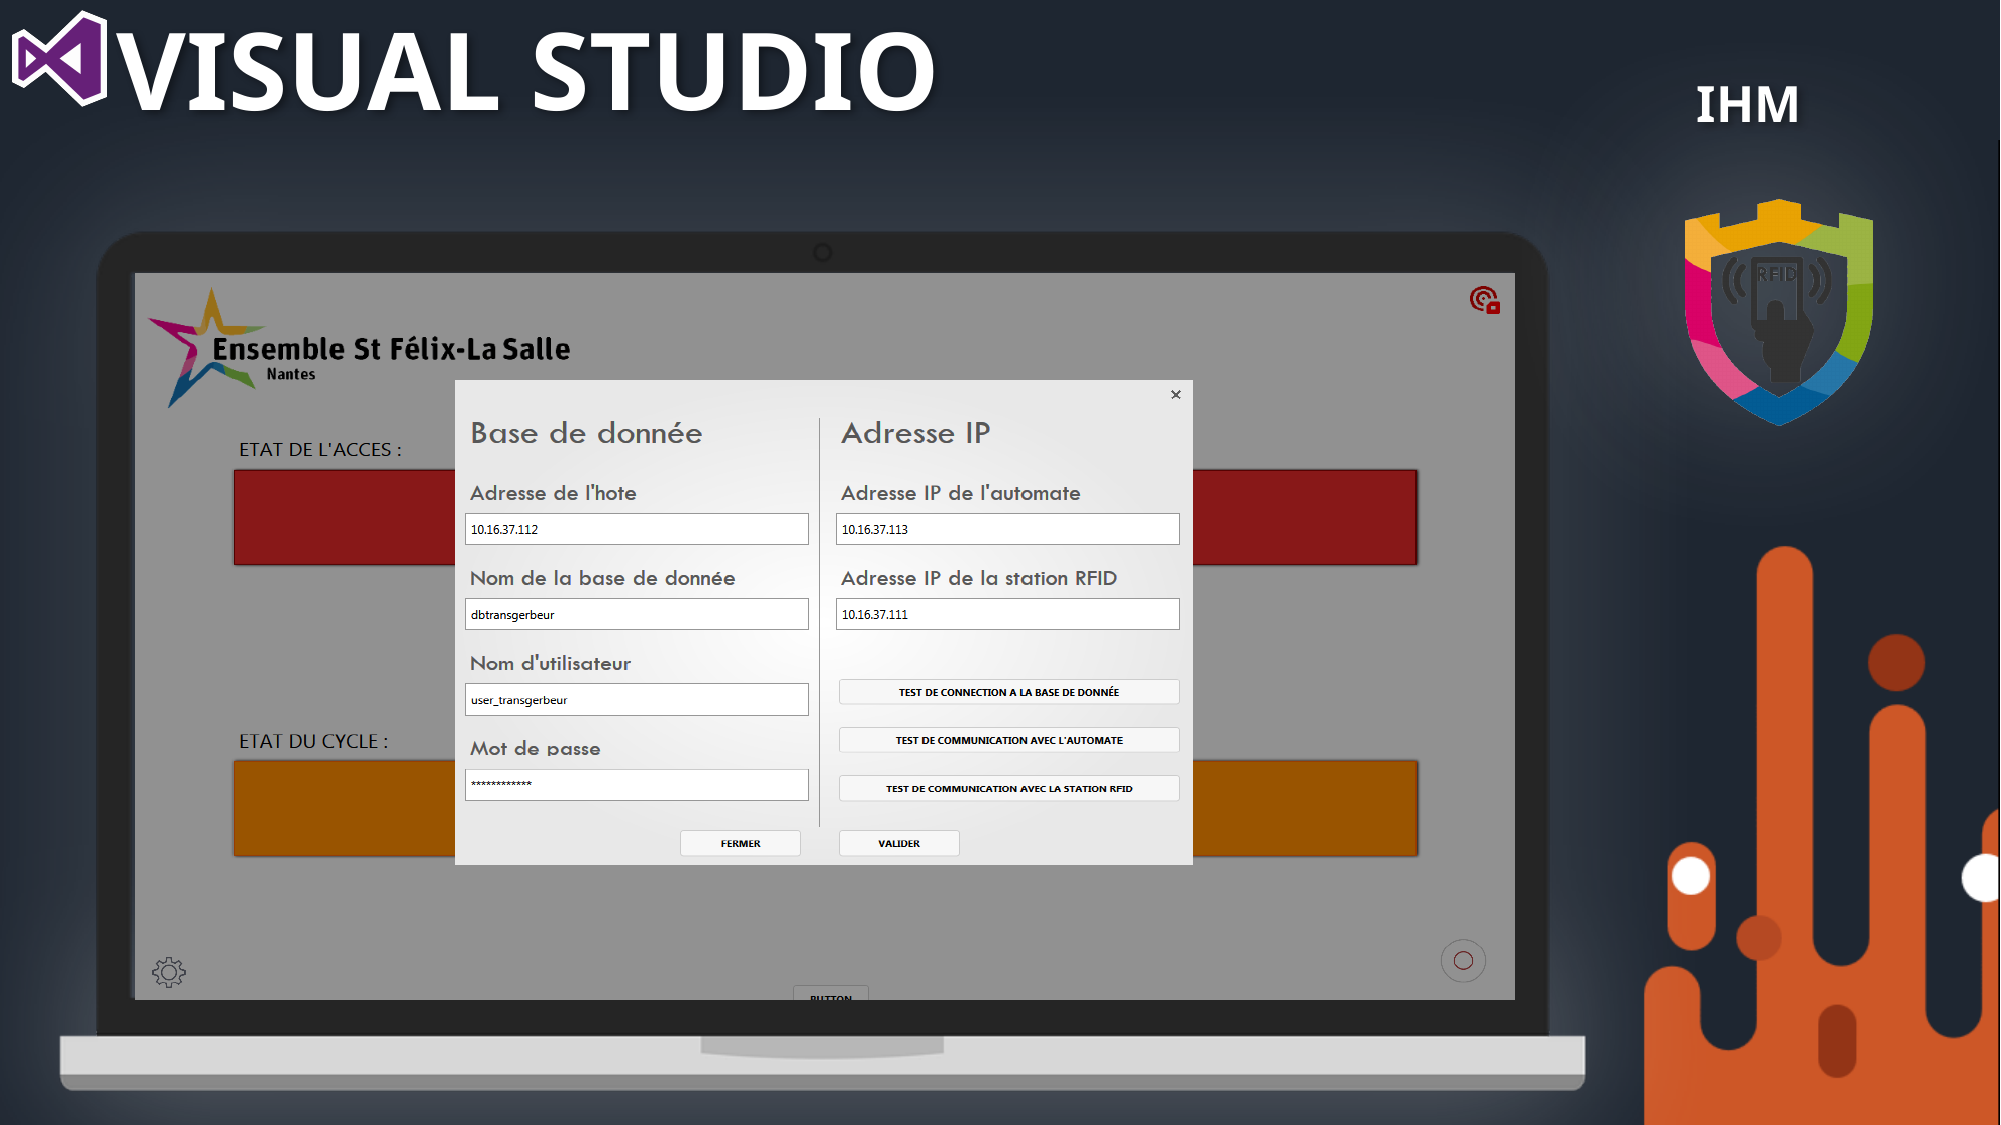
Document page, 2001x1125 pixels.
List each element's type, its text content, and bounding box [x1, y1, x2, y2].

text_box IHM [1666, 38, 1817, 98]
title VISUAL STUDIO [101, 0, 958, 133]
picture [12, 10, 107, 107]
picture [22, 140, 2000, 1125]
